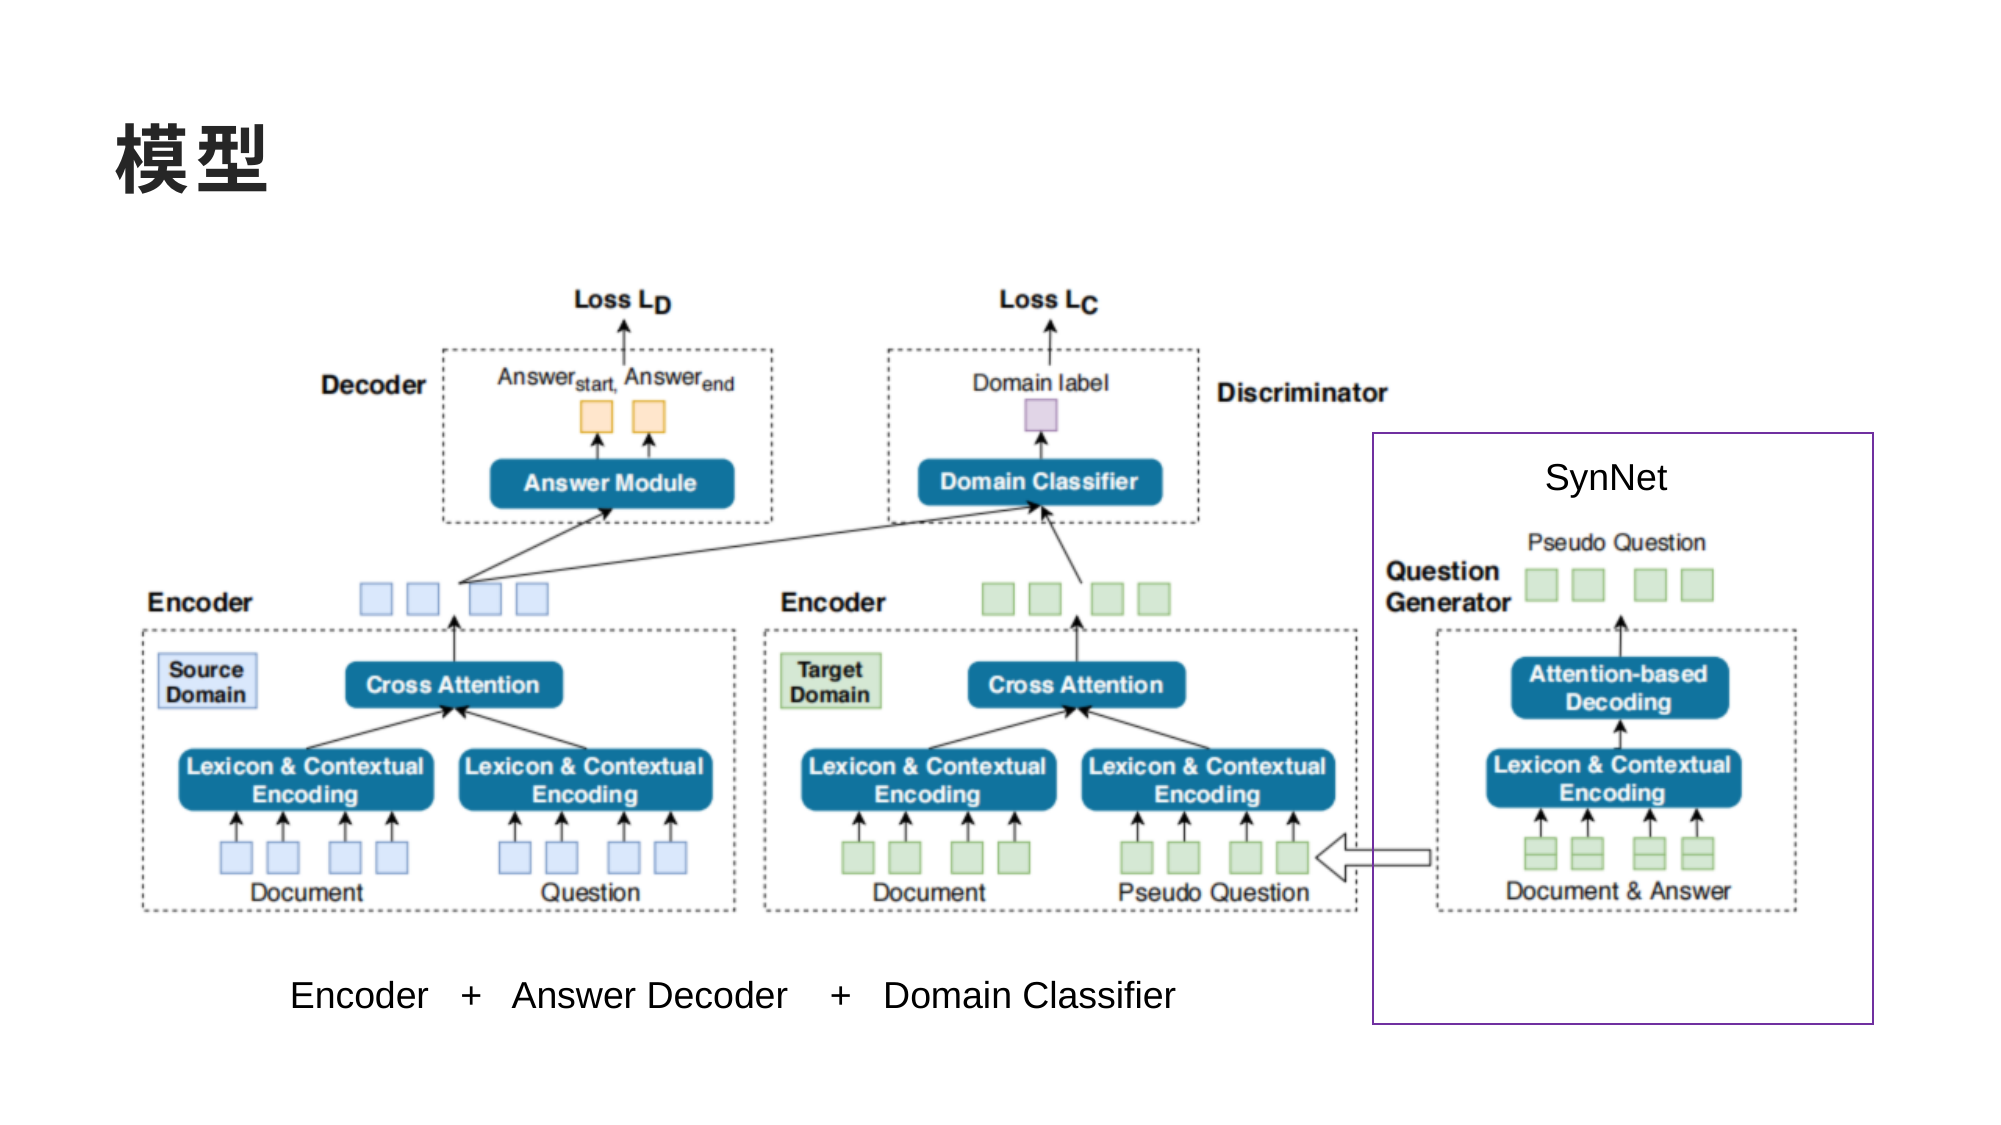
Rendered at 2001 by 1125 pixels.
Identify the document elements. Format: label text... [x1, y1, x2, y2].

title 模型 [99, 99, 1900, 216]
picture [130, 258, 1825, 931]
text_box Encoder + Answer Decoder + Domain Classifier [275, 963, 1218, 1024]
text_box [1372, 432, 1874, 1025]
